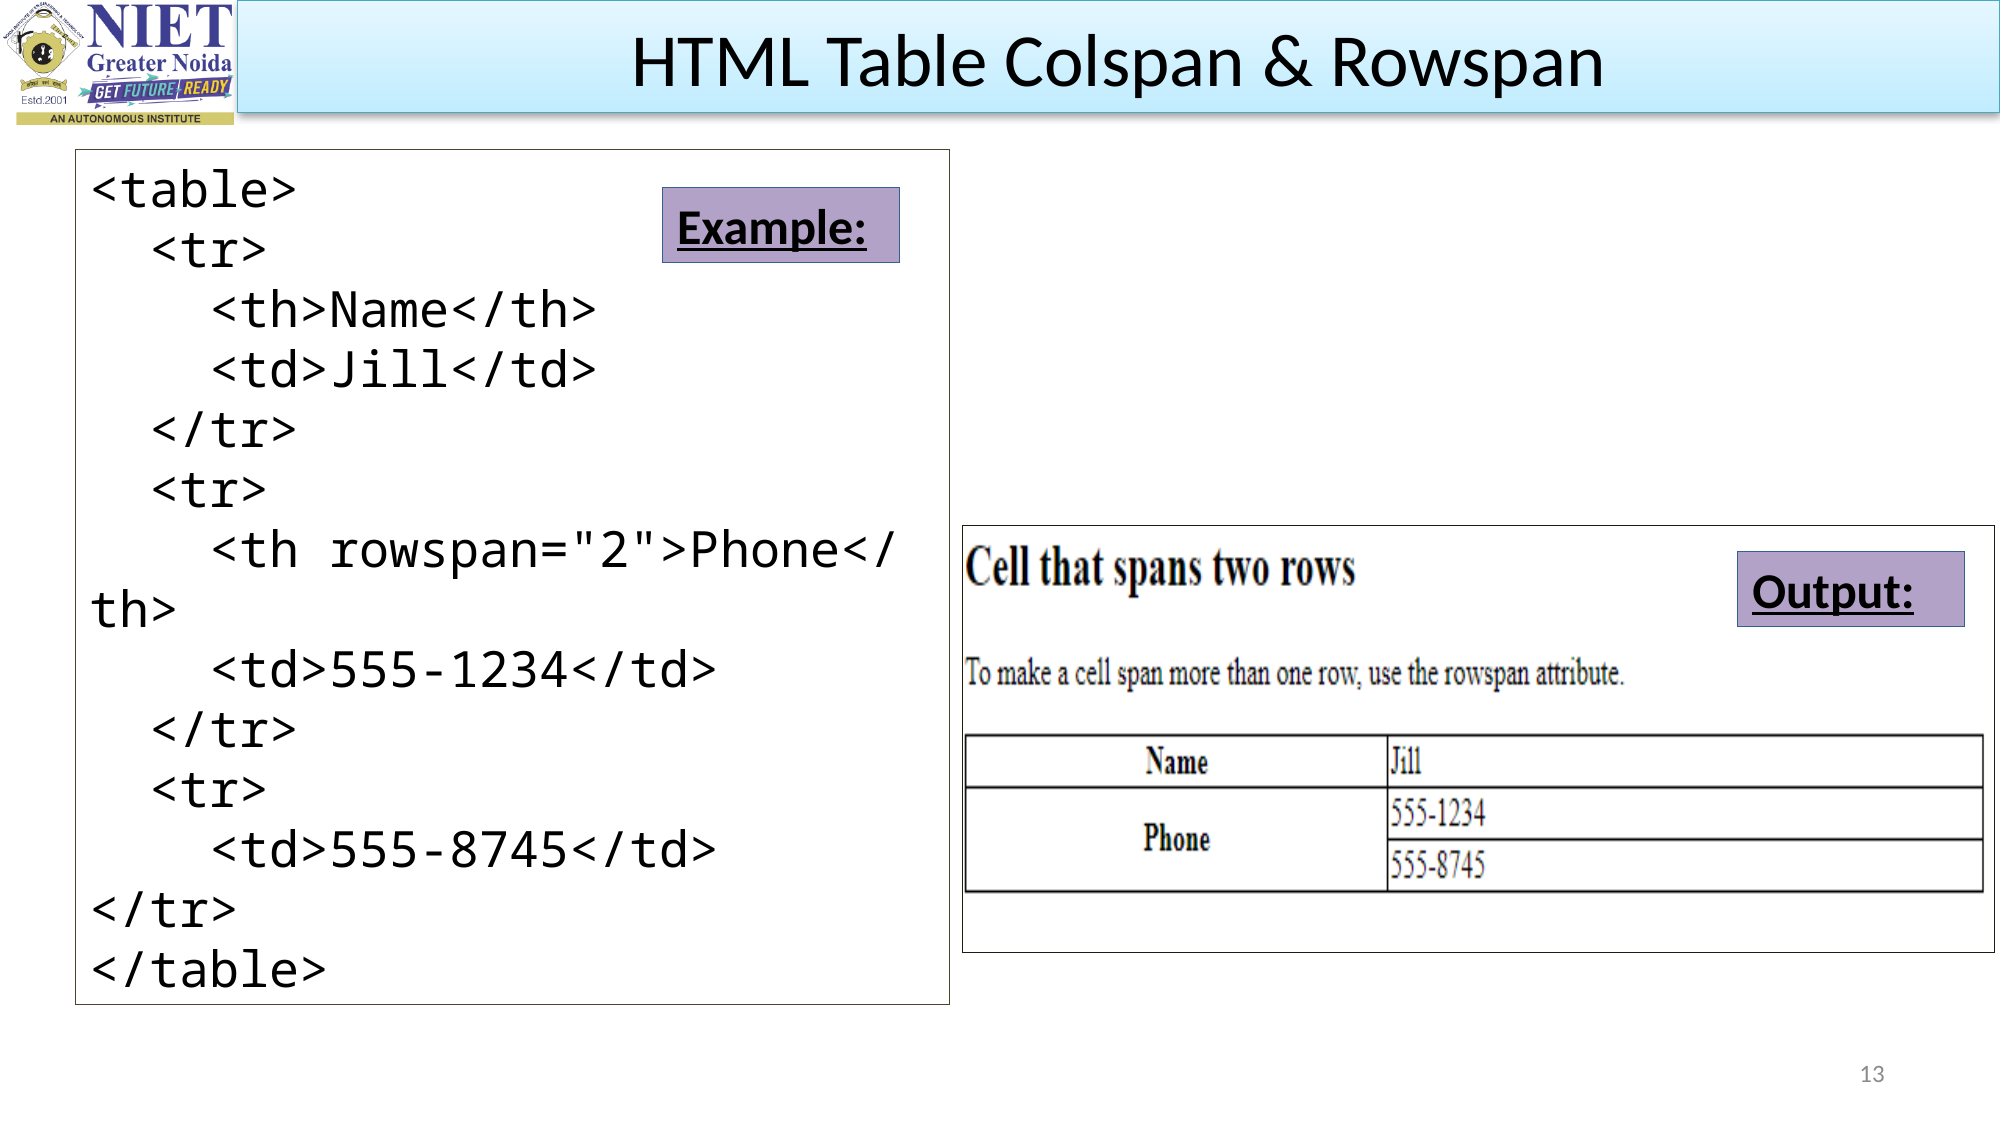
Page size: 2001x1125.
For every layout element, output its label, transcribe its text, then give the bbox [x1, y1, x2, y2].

text_box HTML Table Colspan & Rowspan [237, 0, 2000, 113]
picture [961, 524, 1996, 953]
text_box <table> <tr> <th>Name</th> <td>Jill</td> </tr> <tr> <th rowspan="2">Phone</th> <td>555-1234</td> </tr> <tr> <td>555-8745</td> </tr> </table> [75, 149, 950, 1005]
slide_number 13 [1433, 1042, 1900, 1103]
picture [3, 2, 234, 125]
